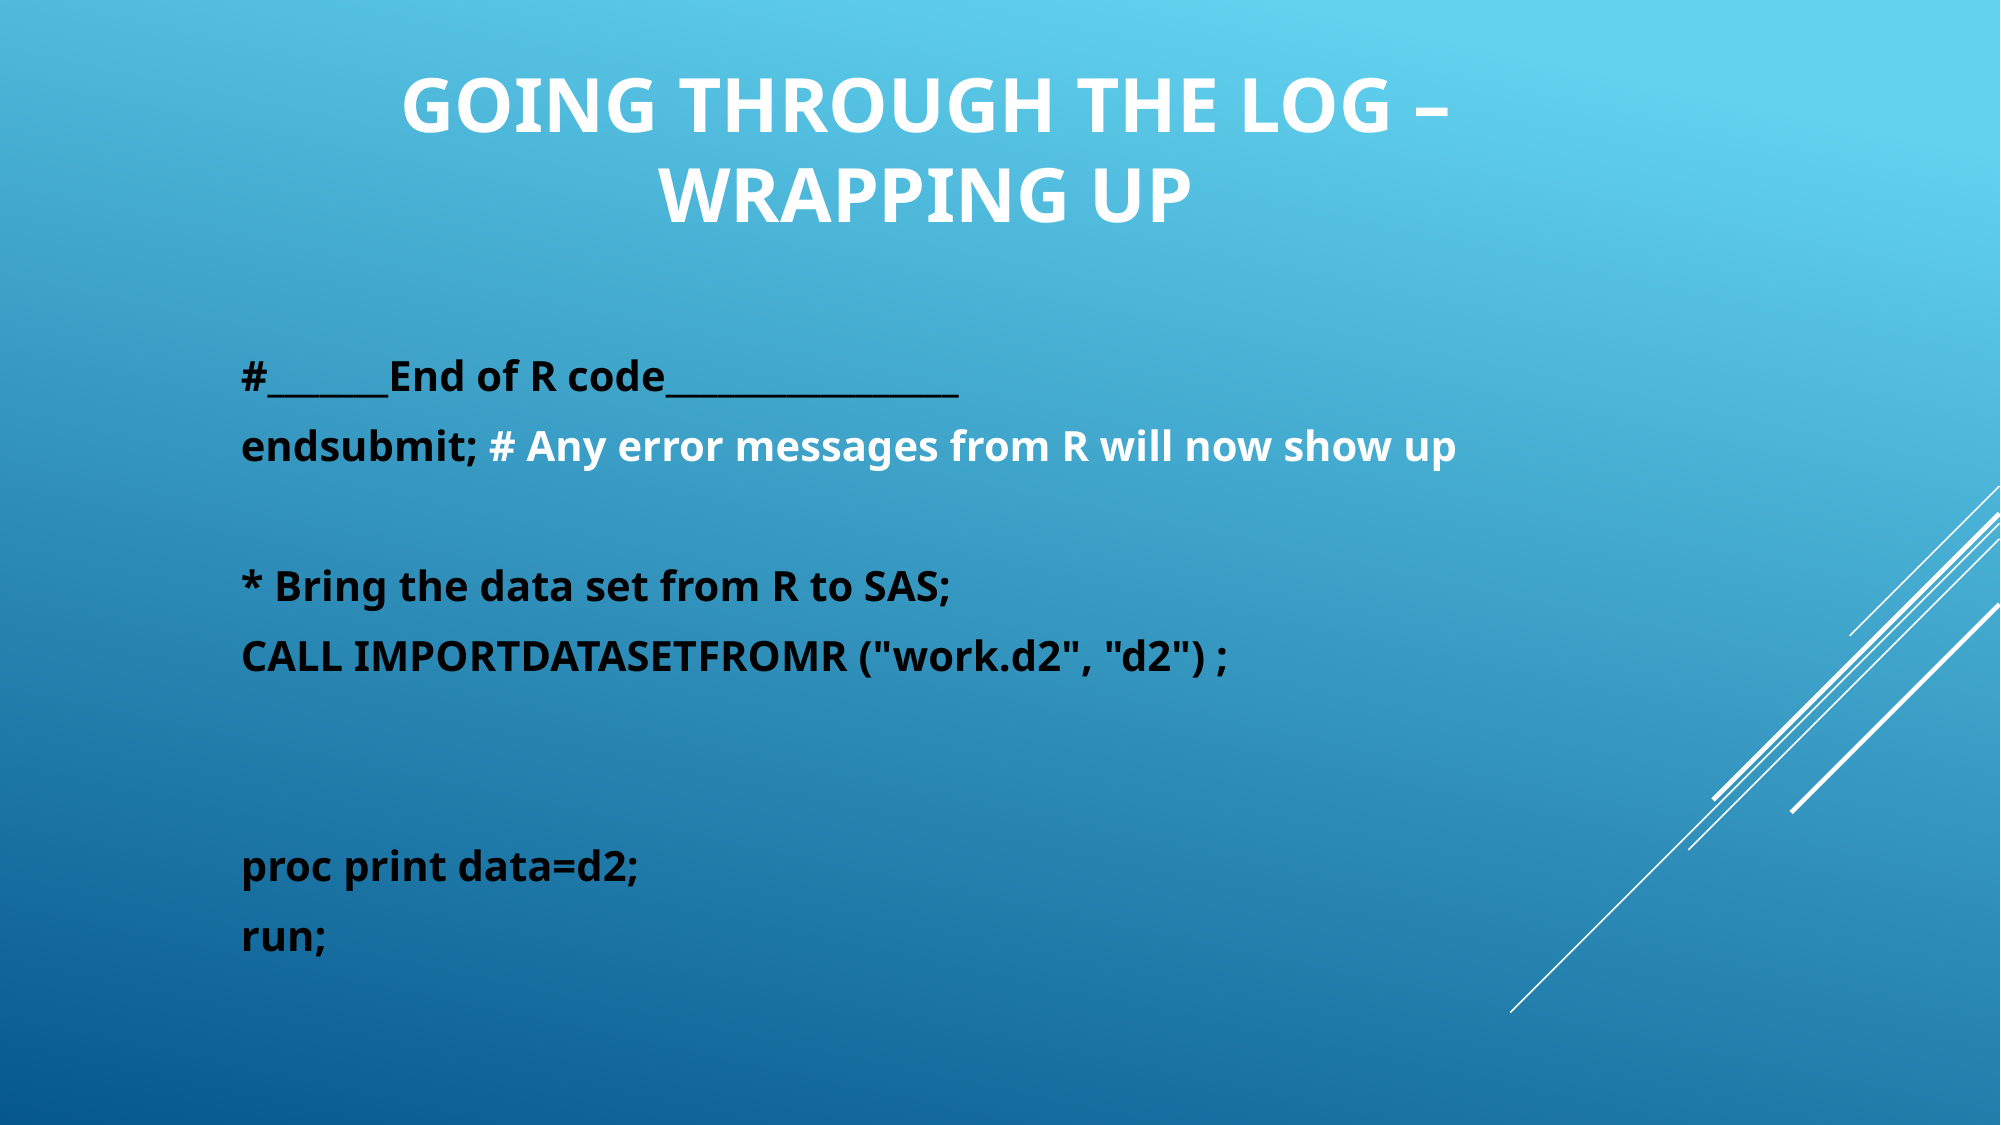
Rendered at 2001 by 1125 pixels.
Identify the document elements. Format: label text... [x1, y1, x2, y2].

list #_______End of R code_________________ endsubmit; # Any error messages from R will now show up * Bring the data set from R to SAS; CALL IMPORTDATASETFROMR ("work.d2", "d2") ; proc print data=d2; run; [225, 443, 1627, 867]
title GOING THROUGH THE LOG – WRAPPING UP [226, 23, 1627, 272]
